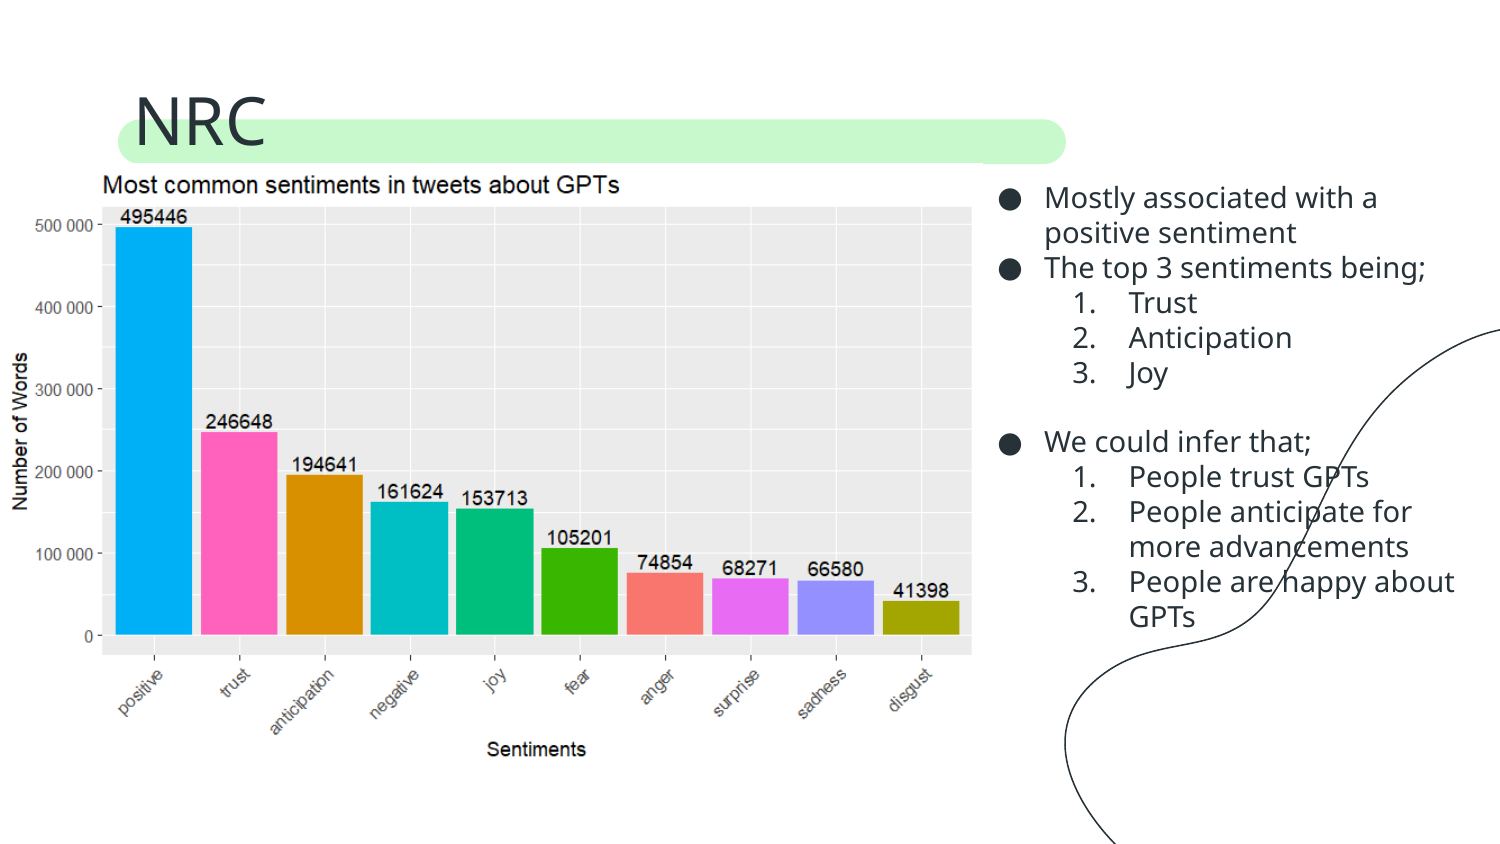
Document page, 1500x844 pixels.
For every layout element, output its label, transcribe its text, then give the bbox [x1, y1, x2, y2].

list Mostly associated with a positive sentiment The top 3 sentiments being; Trust Anticipation Joy We could infer that; People trust GPTs People anticipate for more advancements People are happy about GPTs [984, 164, 1472, 771]
title NRC [118, 63, 1382, 164]
picture [0, 163, 983, 771]
